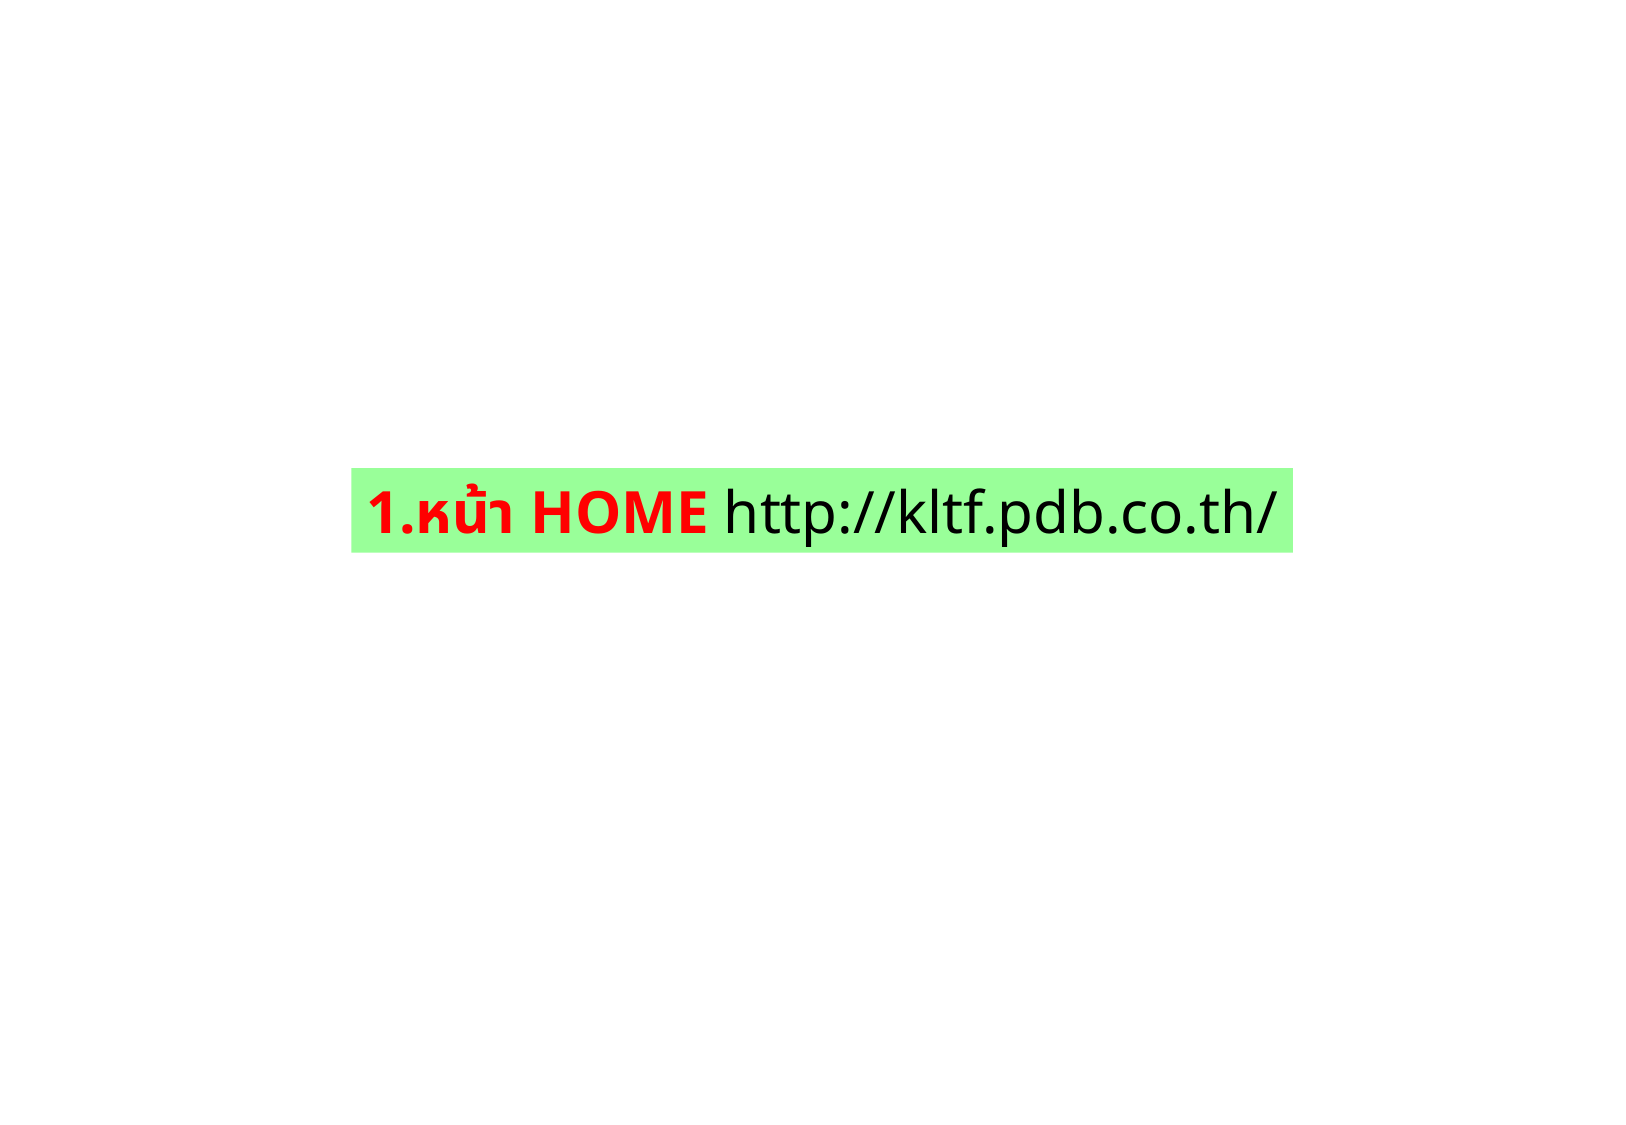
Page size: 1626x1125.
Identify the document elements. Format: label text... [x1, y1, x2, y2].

text_box 1.หน้า HOME http://kltf.pdb.co.th/ [351, 468, 1293, 553]
